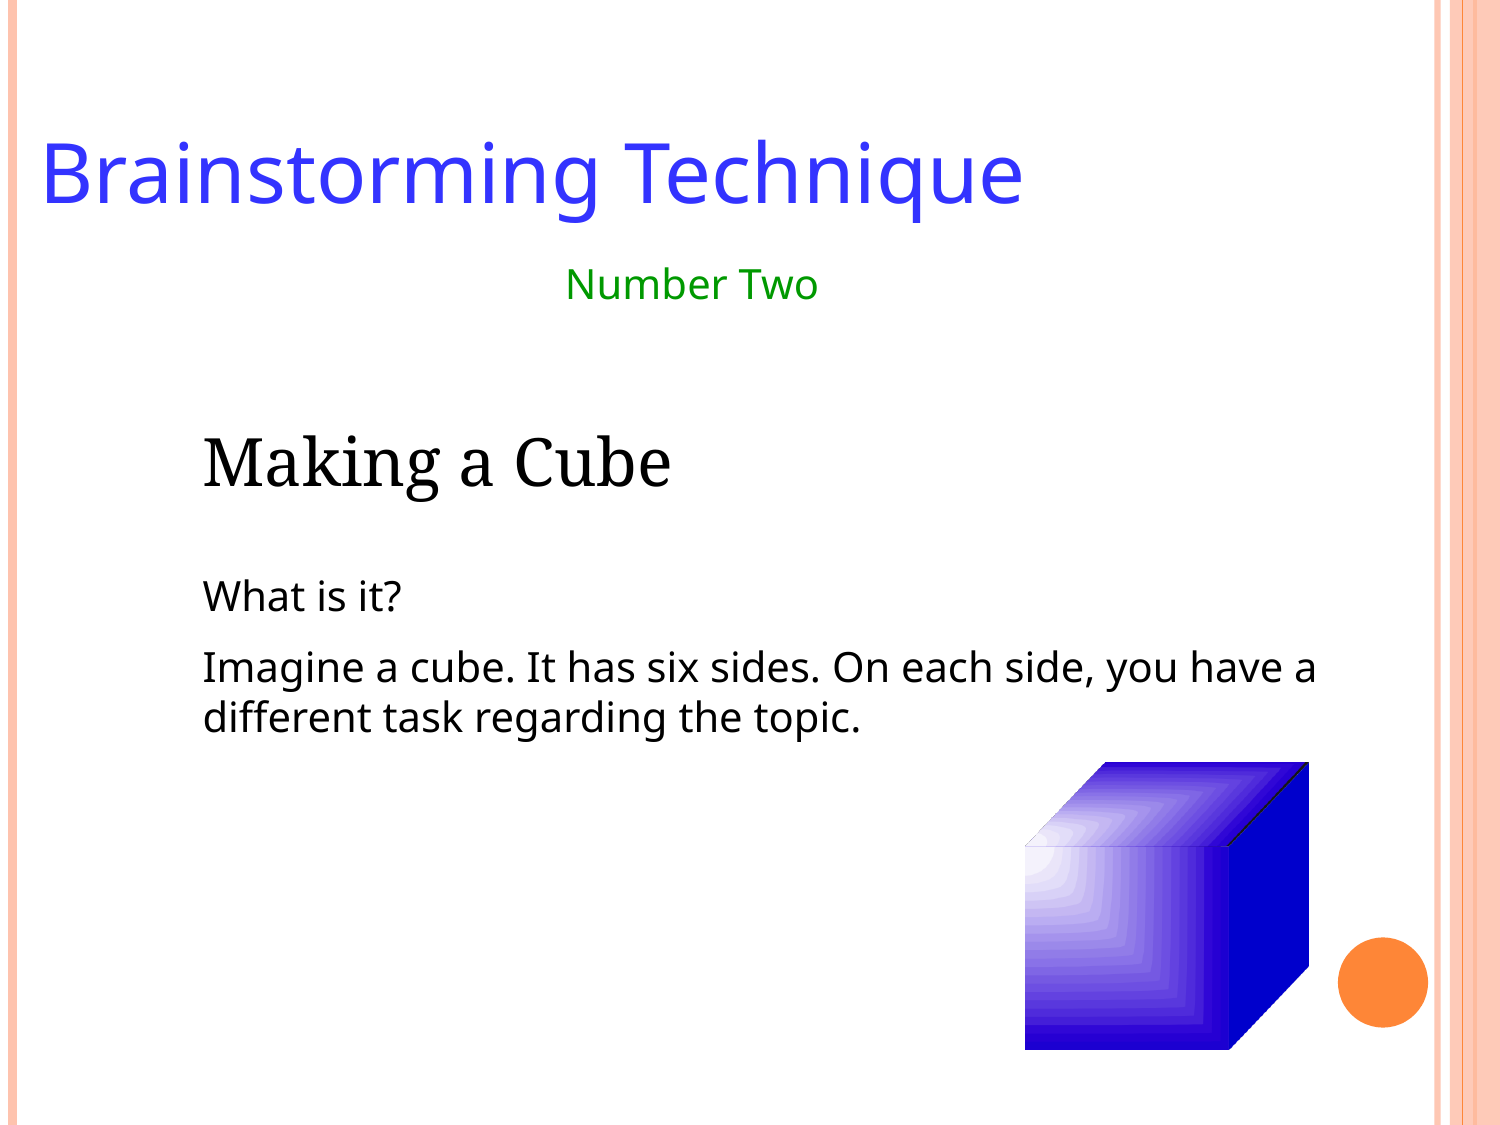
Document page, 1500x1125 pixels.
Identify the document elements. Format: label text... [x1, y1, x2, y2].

text_box Number Two [549, 249, 1075, 315]
picture [1024, 762, 1309, 1051]
text_box Making a Cube [187, 412, 738, 508]
text_box What is it? Imagine a cube. It has six sides. On each side, you have a different task regarding the topic. [187, 562, 1363, 749]
text_box Brainstorming Technique [24, 112, 1138, 228]
